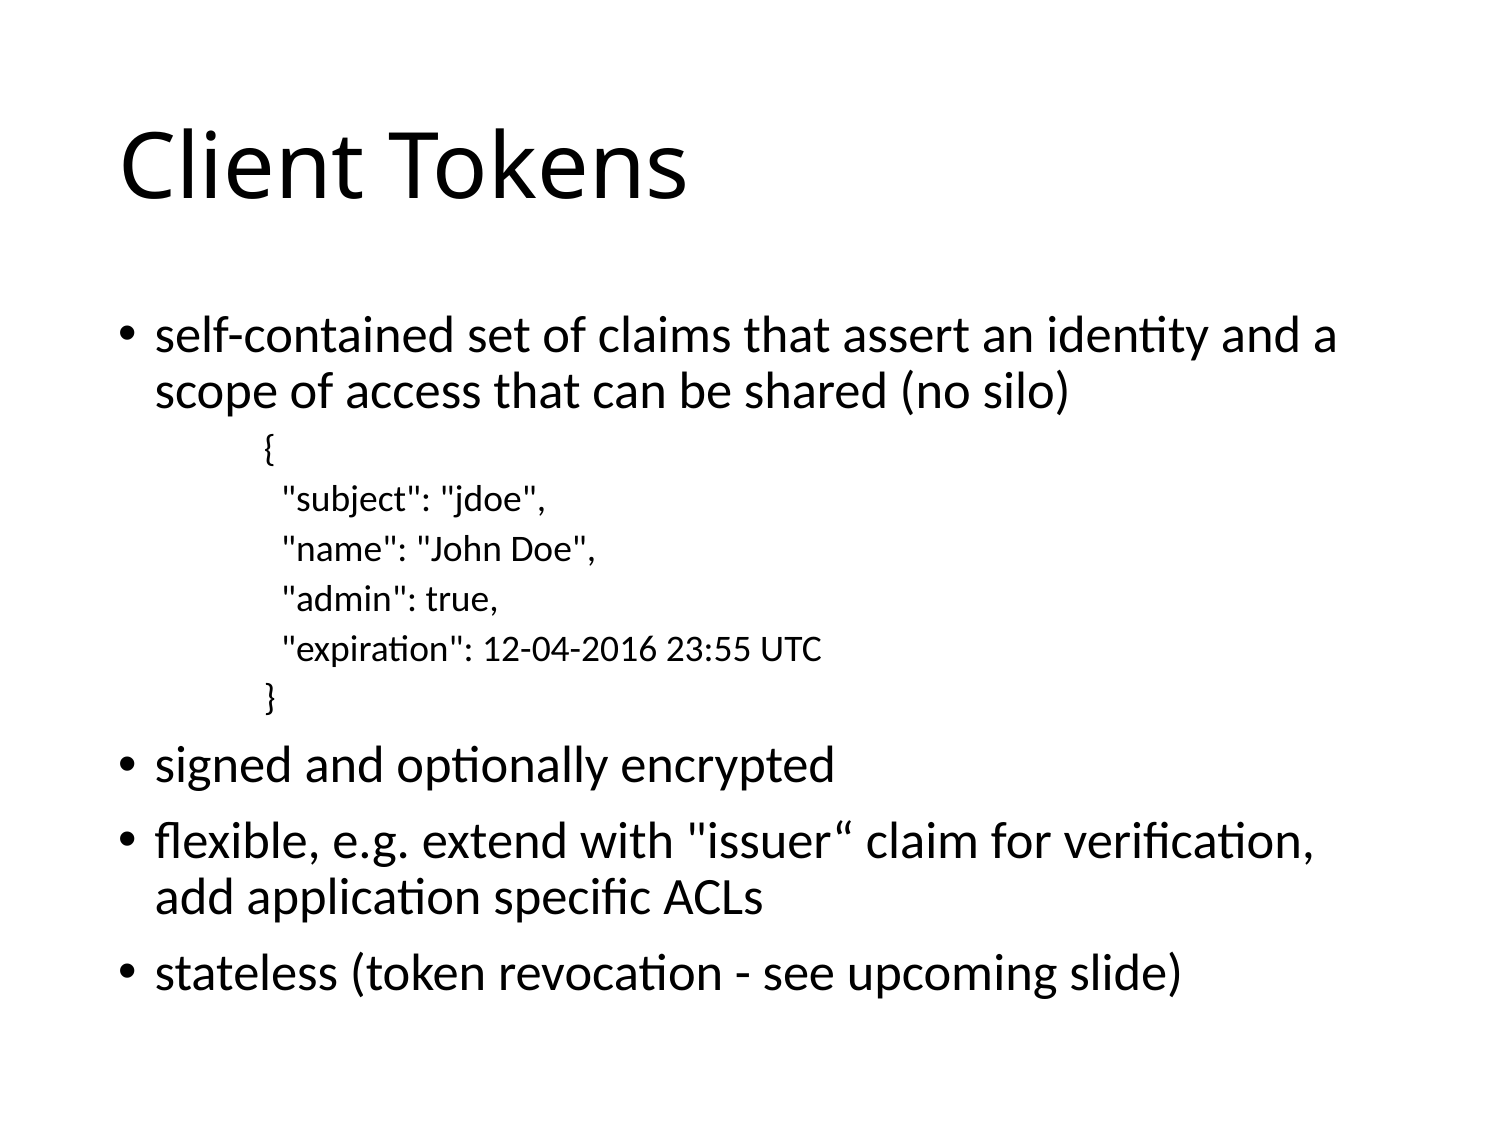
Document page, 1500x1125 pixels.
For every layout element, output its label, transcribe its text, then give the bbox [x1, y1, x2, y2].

list self-contained set of claims that assert an identity and a scope of access that can be shared (no silo) { "subject": "jdoe", "name": "John Doe", "admin": true, "expiration": 12-04-2016 23:55 UTC } signed and optionally encrypted flexible, e.g. extend with "issuer“ claim for verification, add application specific ACLs stateless (token revocation - see upcoming slide) [103, 299, 1397, 1014]
title Client Tokens [103, 59, 1397, 278]
